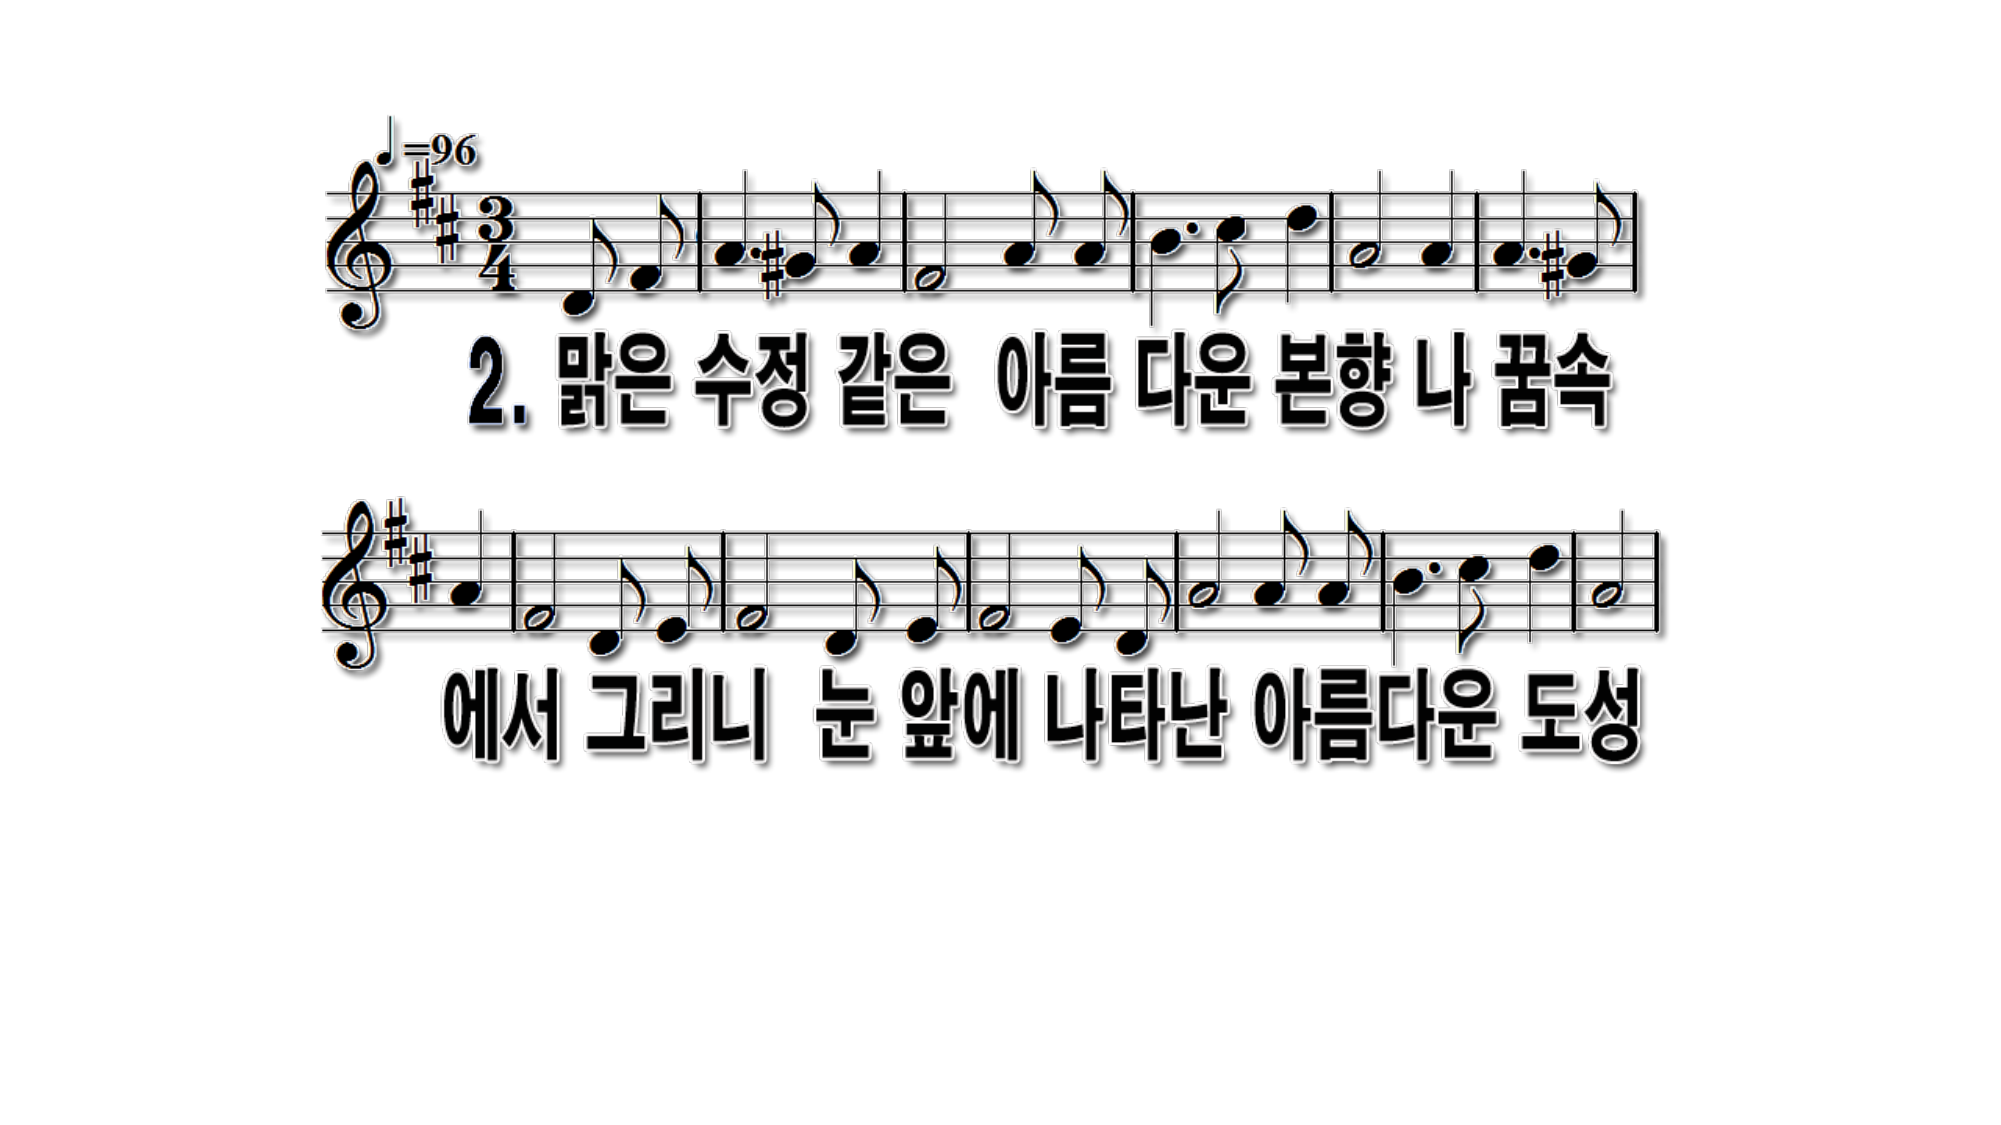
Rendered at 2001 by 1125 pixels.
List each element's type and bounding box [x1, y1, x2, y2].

picture [249, 0, 1750, 835]
